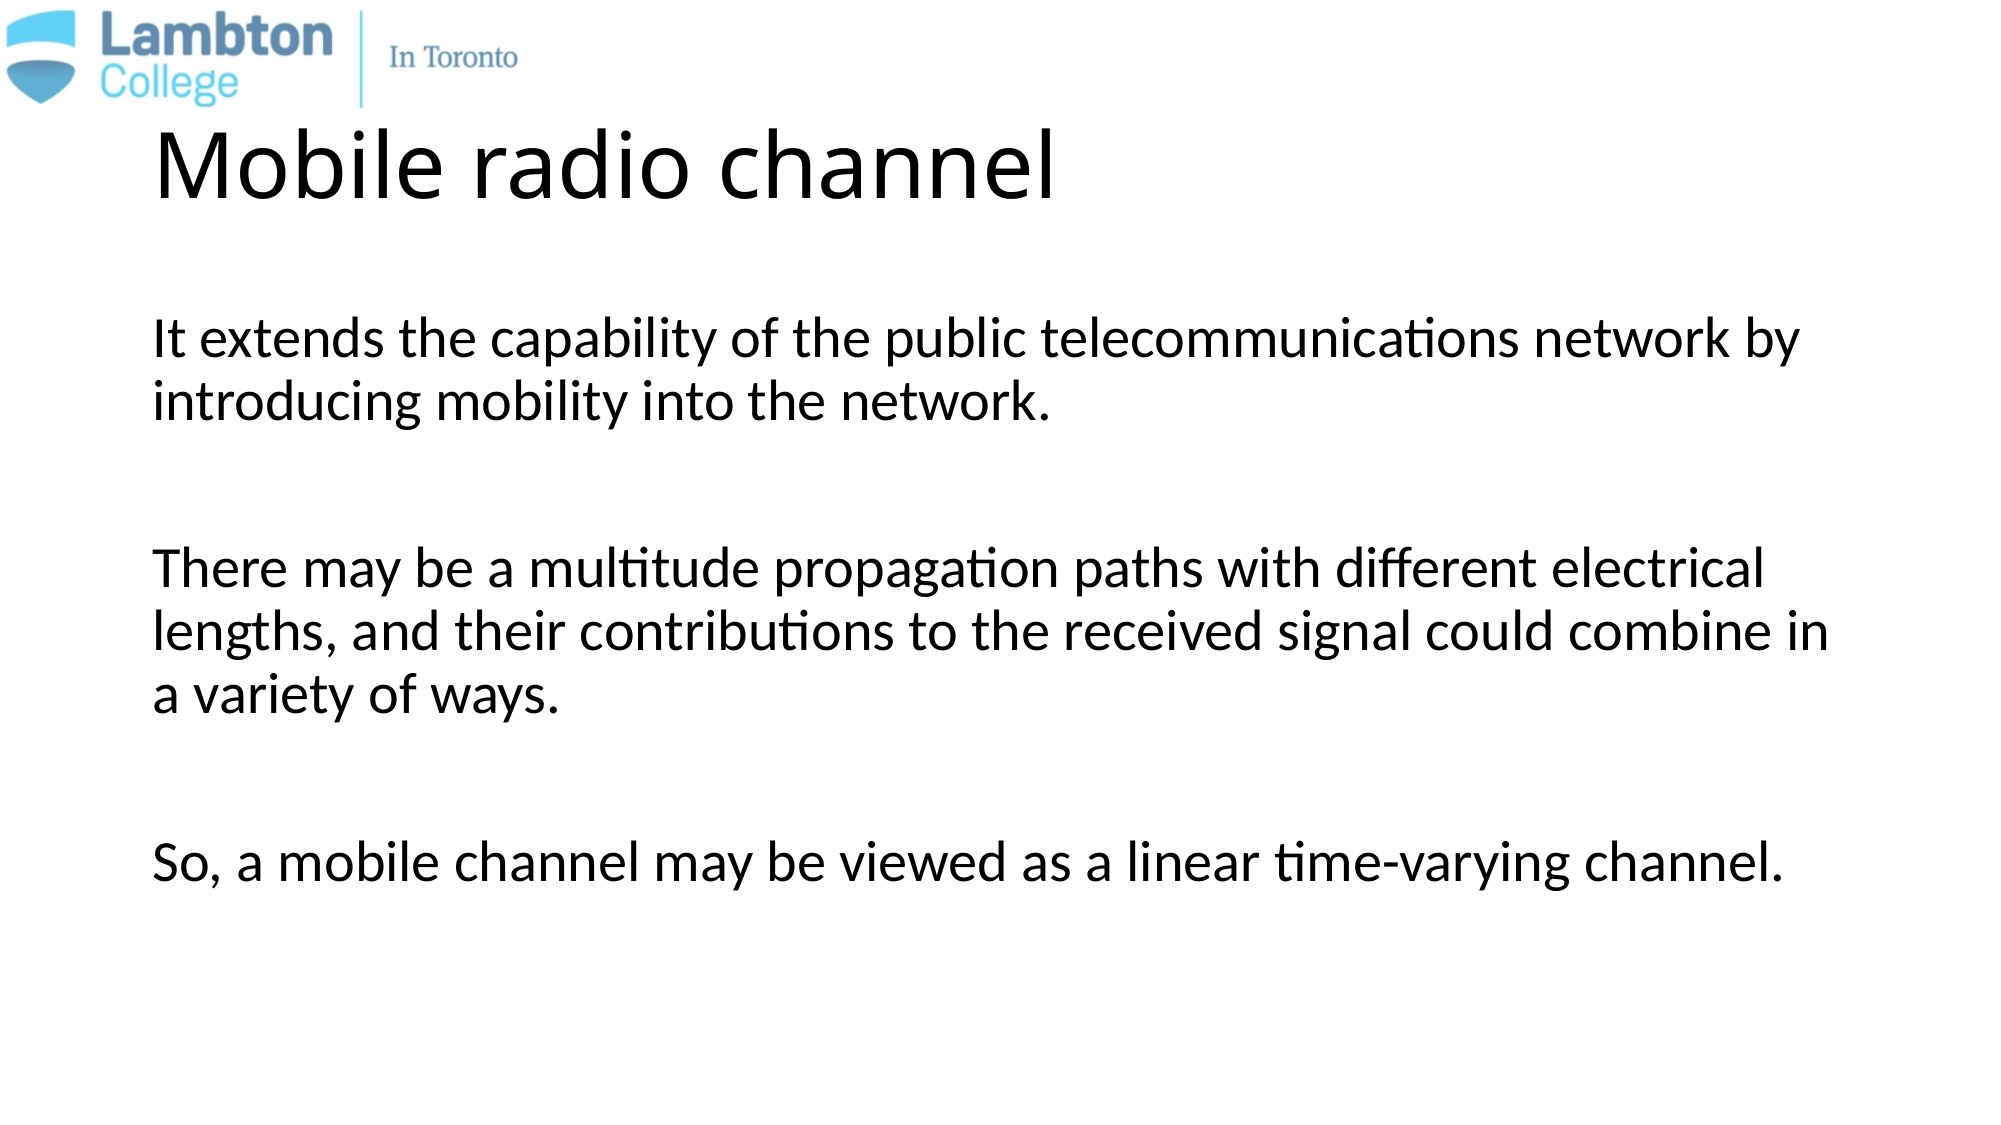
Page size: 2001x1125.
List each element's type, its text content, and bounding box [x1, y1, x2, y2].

list It extends the capability of the public telecommunications network by introducing mobility into the network. There may be a multitude propagation paths with different electrical lengths, and their contributions to the received signal could combine in a variety of ways. So, a mobile channel may be viewed as a linear time-varying channel. [137, 299, 1863, 1014]
title Mobile radio channel [137, 59, 1863, 278]
